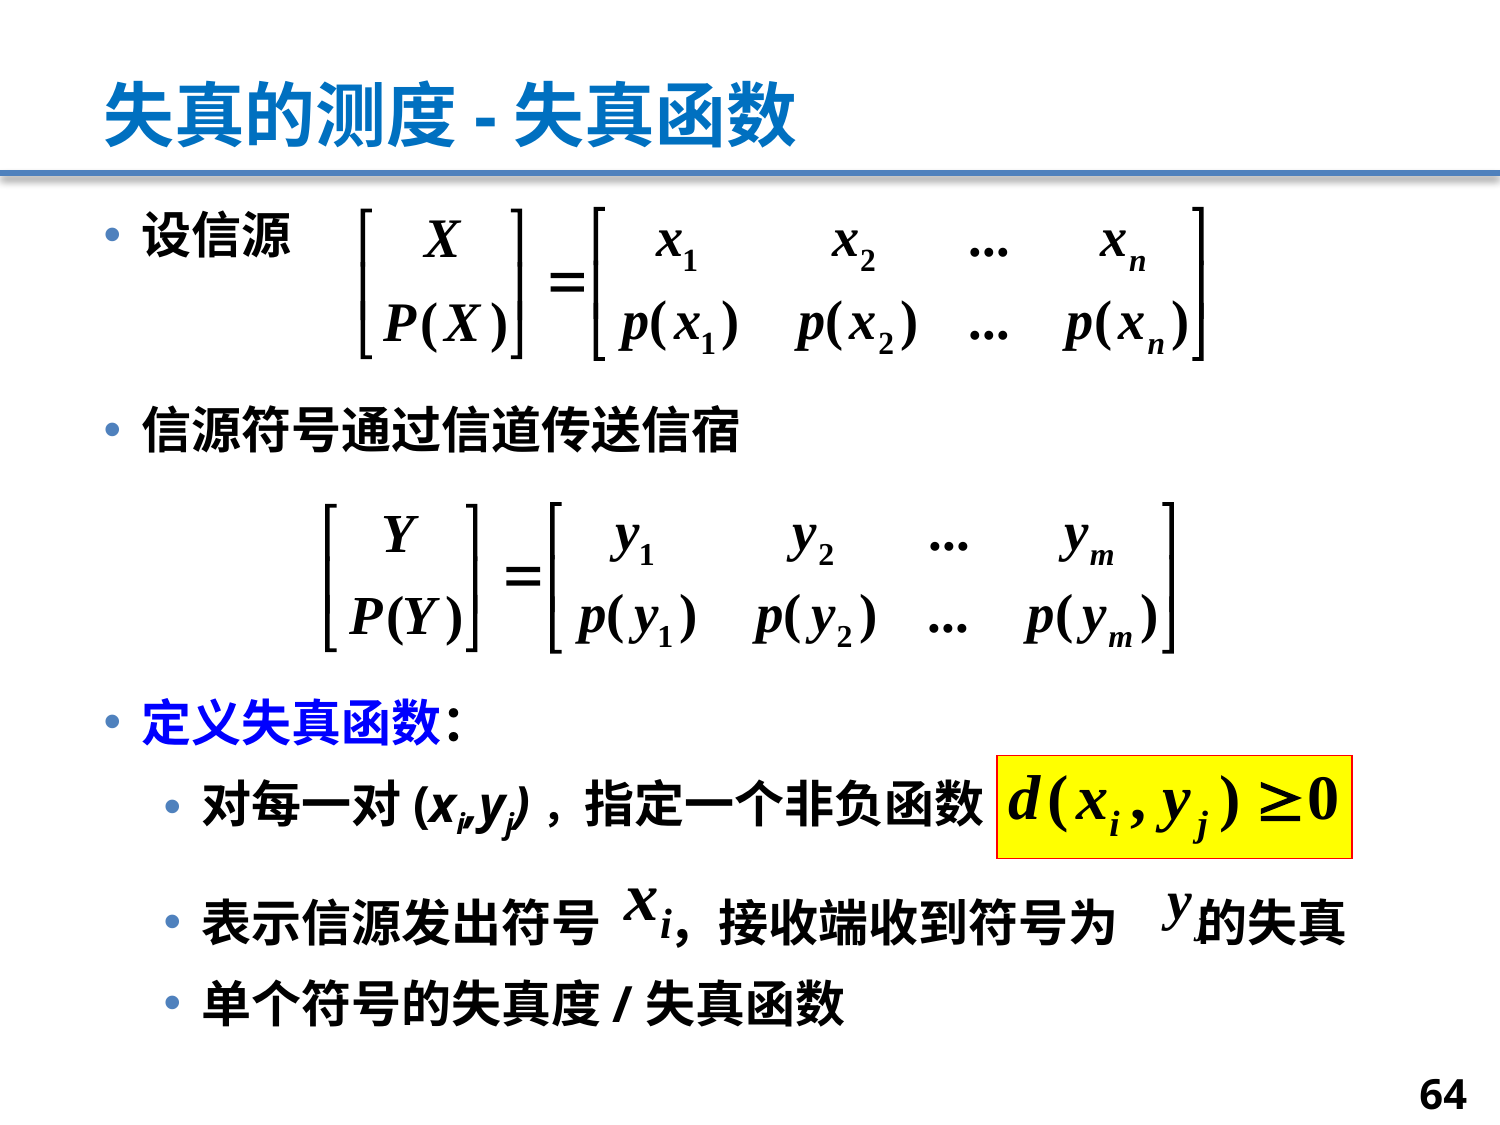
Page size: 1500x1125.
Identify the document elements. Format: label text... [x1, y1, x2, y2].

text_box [1151, 869, 1223, 956]
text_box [997, 756, 1352, 858]
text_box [312, 491, 1194, 666]
text_box [992, 760, 1355, 869]
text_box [607, 857, 690, 952]
slide_number 64 [1379, 1075, 1483, 1118]
title 失真的测度-失真函数 [88, 30, 1412, 164]
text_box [348, 196, 1223, 374]
list 设信源 信源符号通过信道传送信宿 定义失真函数： 对每一对(xi,yj)，指定一个非负函数 表示信源发出符号 ，接收端收到符号为 的失真 单个符号的失真度/失真函数 [88, 196, 1412, 1059]
